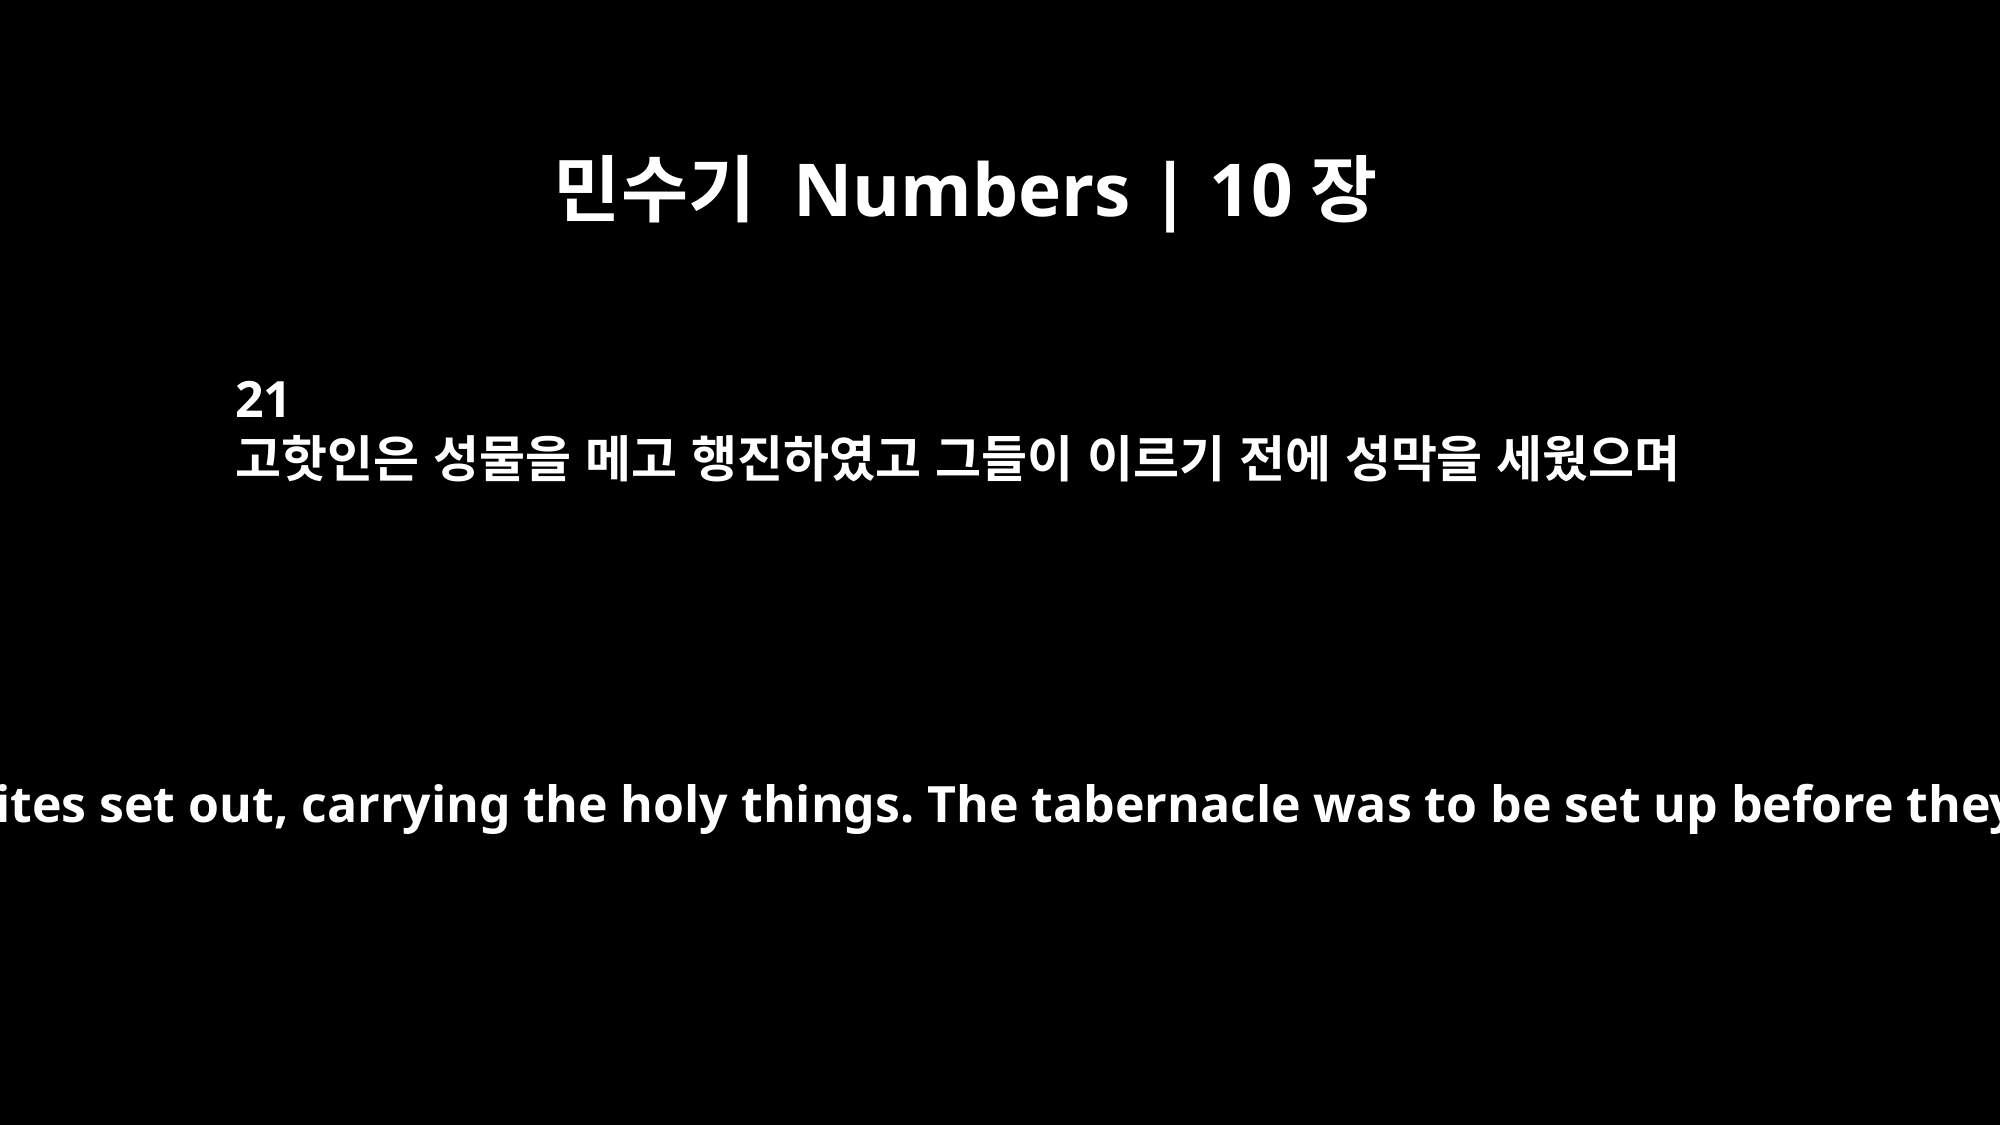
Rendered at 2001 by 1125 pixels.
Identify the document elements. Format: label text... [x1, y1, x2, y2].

text_box 21 고핫인은 성물을 메고 행진하였고 그들이 이르기 전에 성막을 세웠으며 [220, 359, 1697, 495]
text_box 민수기 Numbers | 10장 [538, 136, 1393, 239]
text_box Then the Kohathites set out, carrying the holy things. The tabernacle was to be set up before they arrived. [0, 764, 2000, 840]
